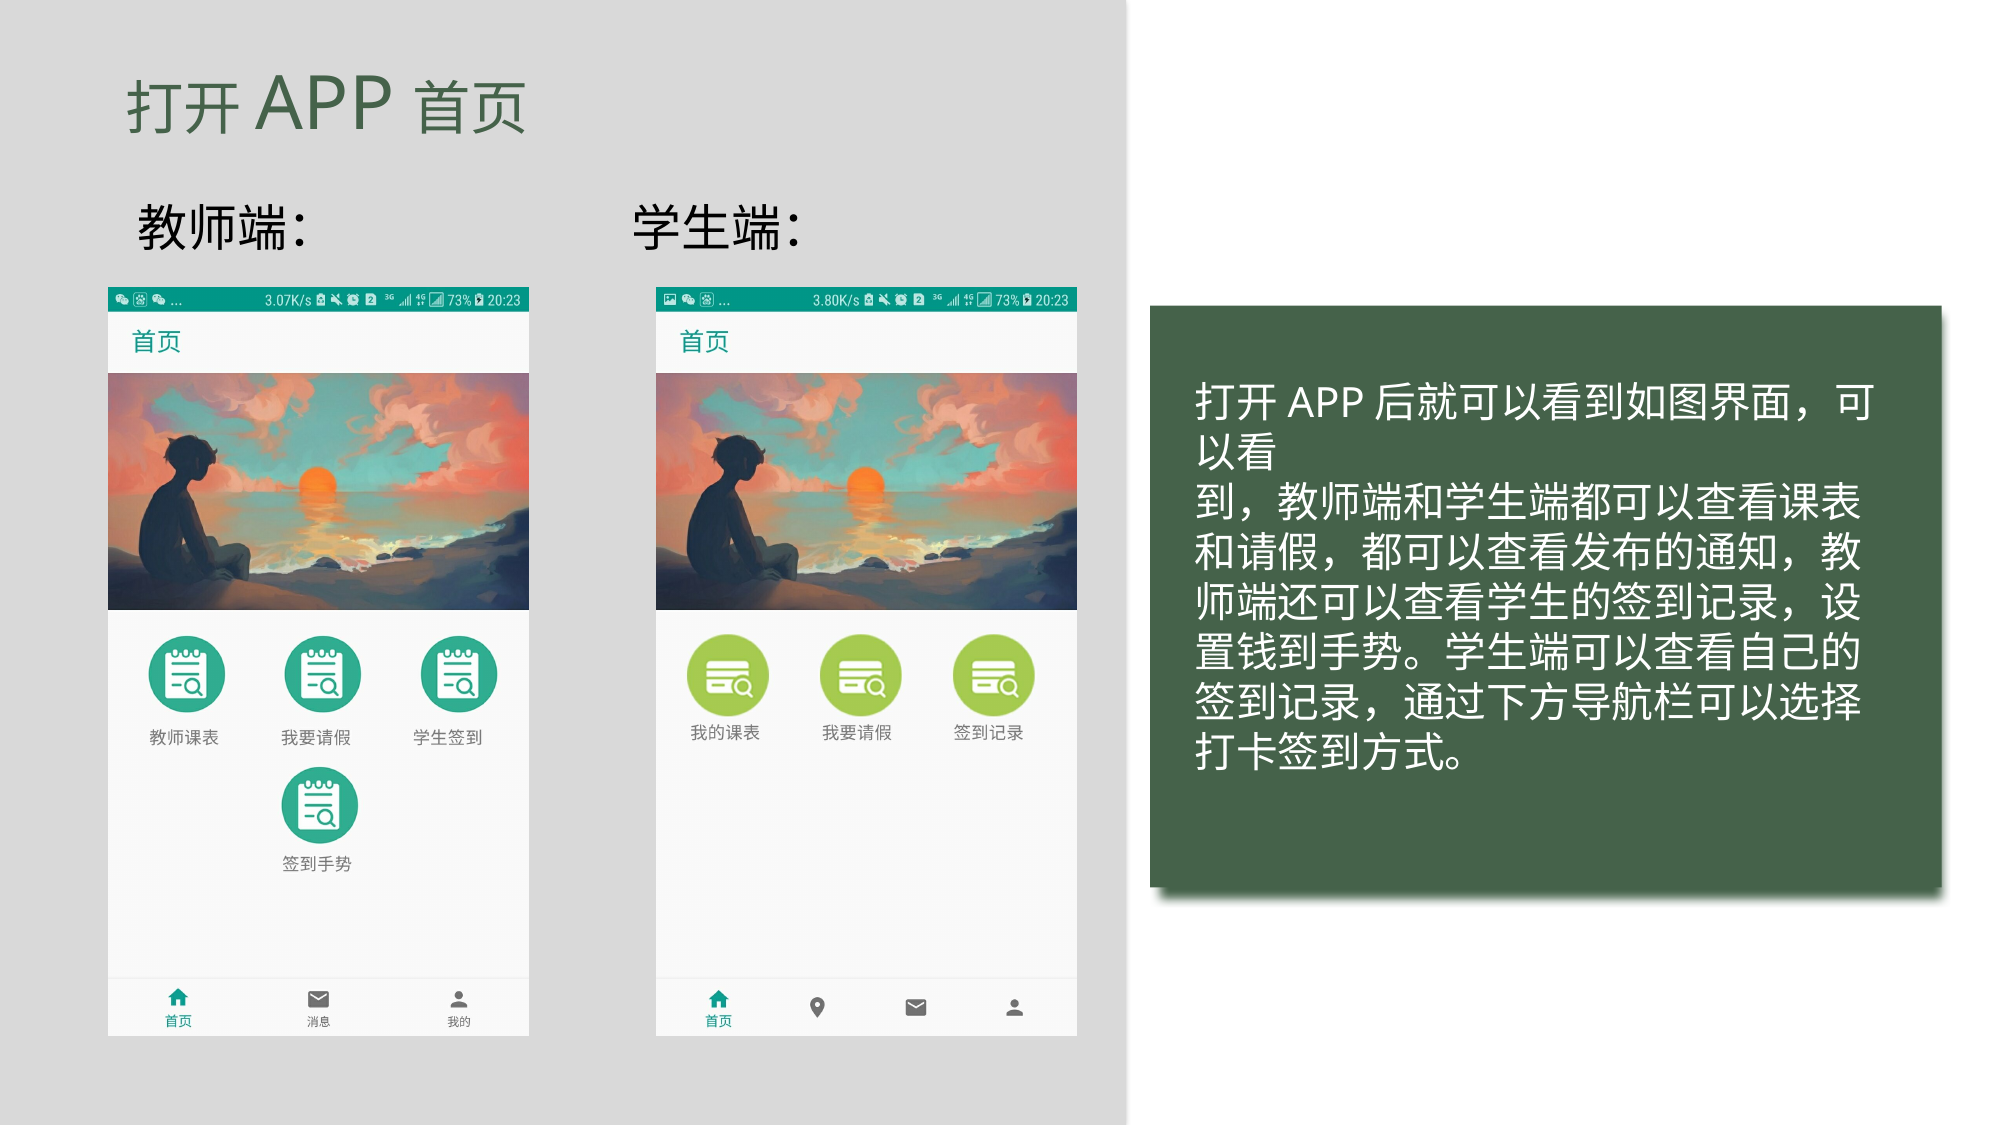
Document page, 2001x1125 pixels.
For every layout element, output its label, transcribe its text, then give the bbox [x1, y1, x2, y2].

text_box 教师端： [123, 188, 426, 264]
picture [655, 287, 1077, 1036]
text_box 打开APP首页 [110, 46, 545, 152]
text_box 学生端： [616, 188, 852, 264]
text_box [1149, 305, 1952, 909]
picture [107, 287, 529, 1036]
text_box [0, 0, 1127, 1125]
